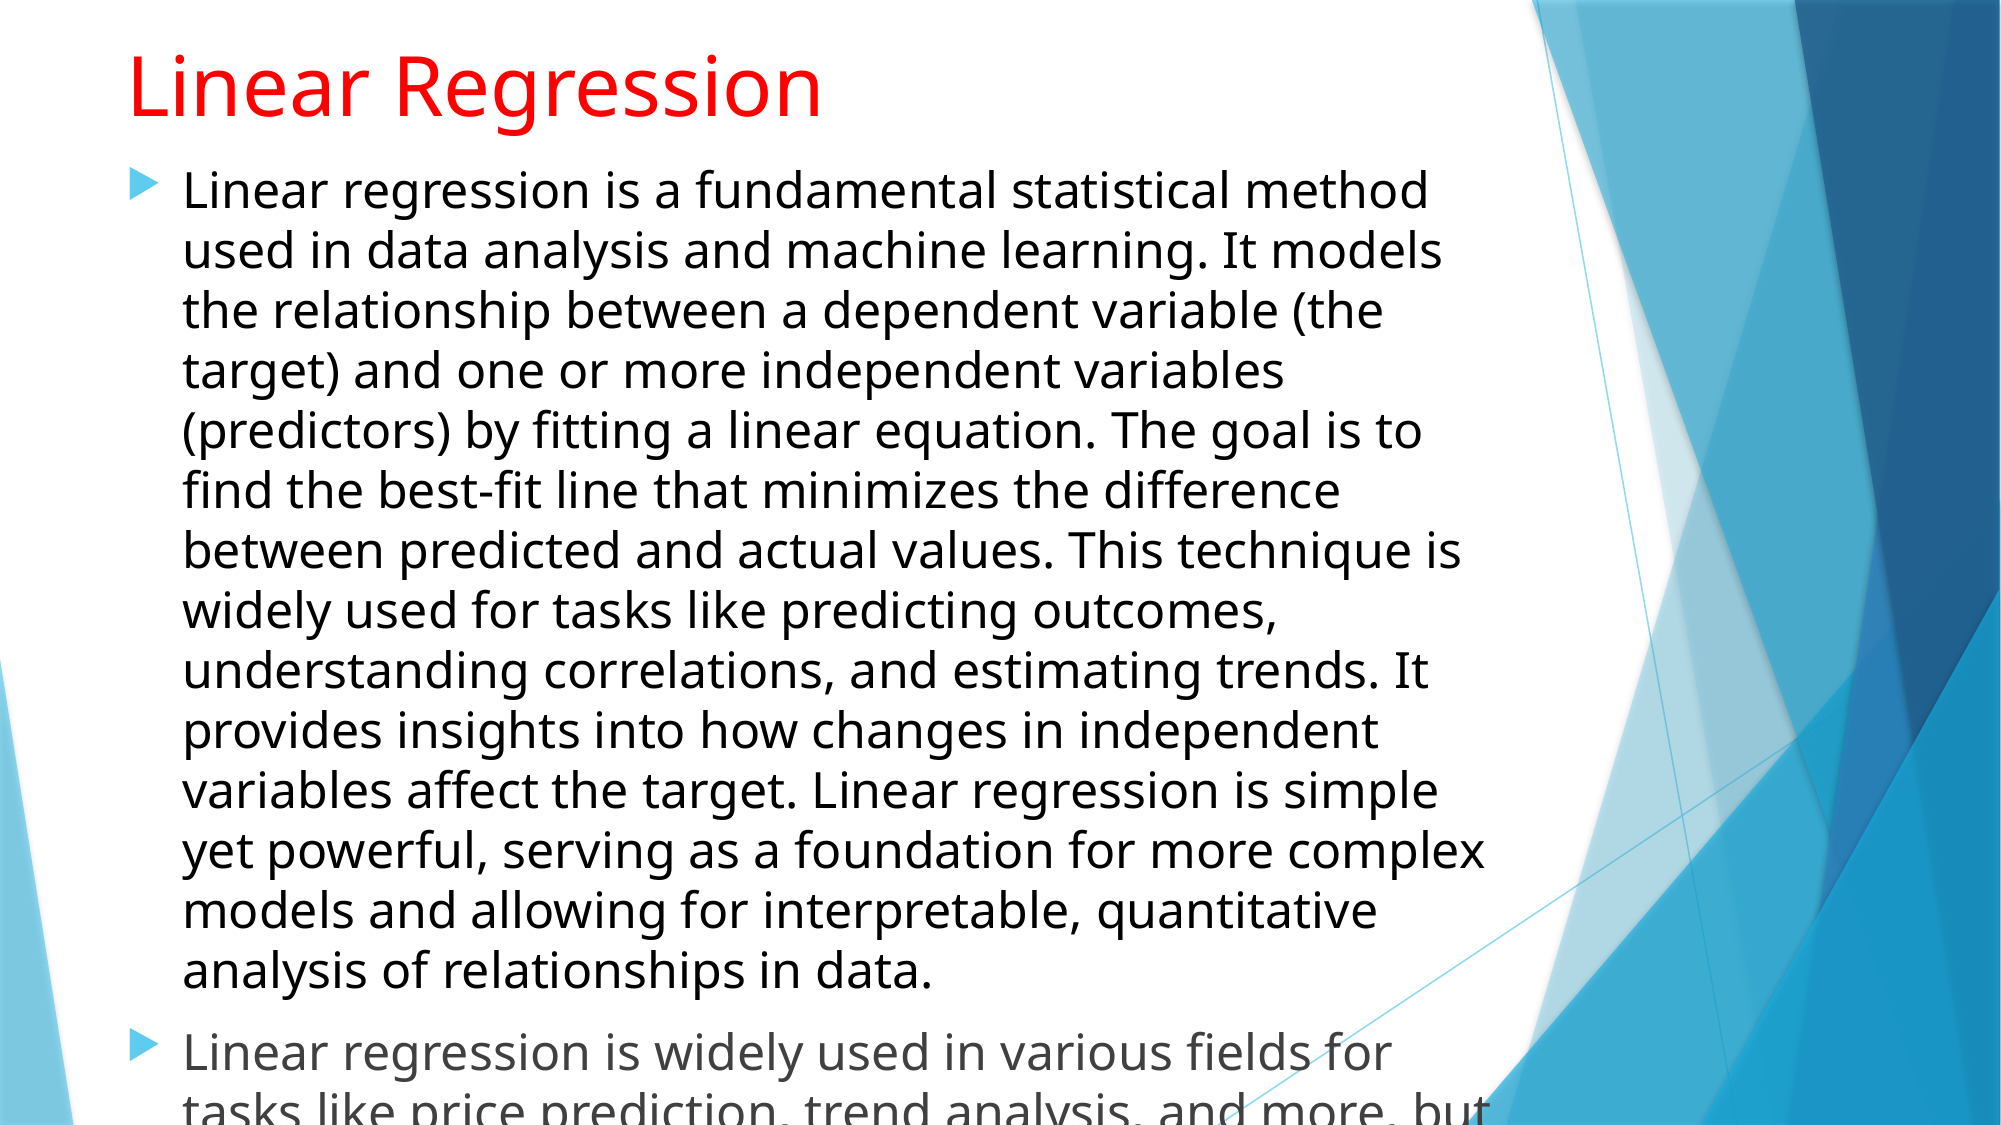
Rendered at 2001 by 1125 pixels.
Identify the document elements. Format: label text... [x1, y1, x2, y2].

title Linear Regression [111, 25, 1522, 151]
list Linear regression is a fundamental statistical method used in data analysis and machine learning. It models the relationship between a dependent variable (the target) and one or more independent variables (predictors) by fitting a linear equation. The goal is to find the best-fit line that minimizes the difference between predicted and actual values. This technique is widely used for tasks like predicting outcomes, understanding correlations, and estimating trends. It provides insights into how changes in independent variables affect the target. Linear regression is simple yet powerful, serving as a foundation for more complex models and allowing for interpretable, quantitative analysis of relationships in data. Linear regression is widely used in various fields for tasks like price prediction, trend analysis, and more, but it works best when the relationship between inputs and outputs is approximately linear. [111, 151, 1522, 1115]
